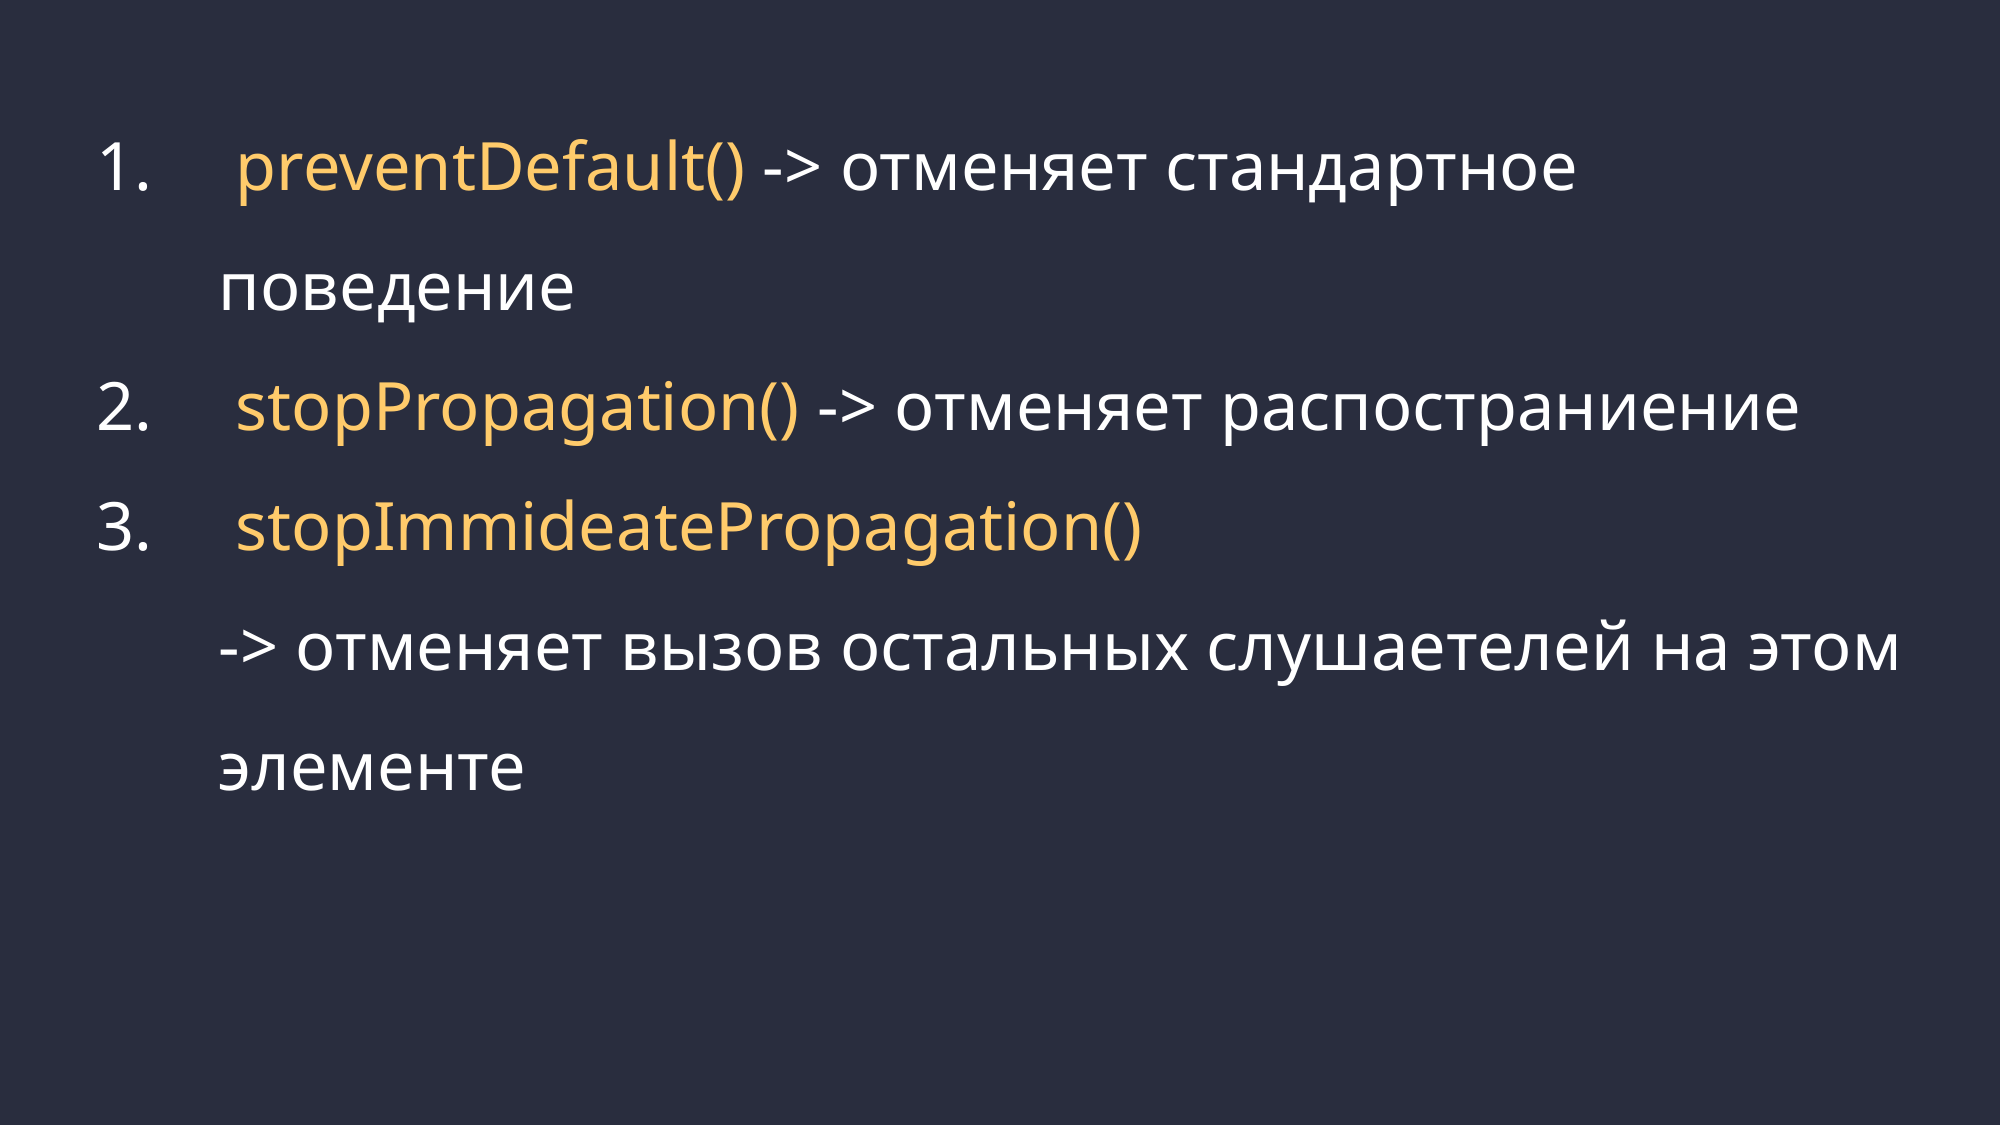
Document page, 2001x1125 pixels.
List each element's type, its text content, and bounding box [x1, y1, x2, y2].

text_box preventDefault() -> отменяет стандартное поведение stopPropagation() -> отменяет распостраниение stopImmideatePropagation() -> отменяет вызов остальных слушаетелей на этом элементе [96, 76, 1950, 812]
